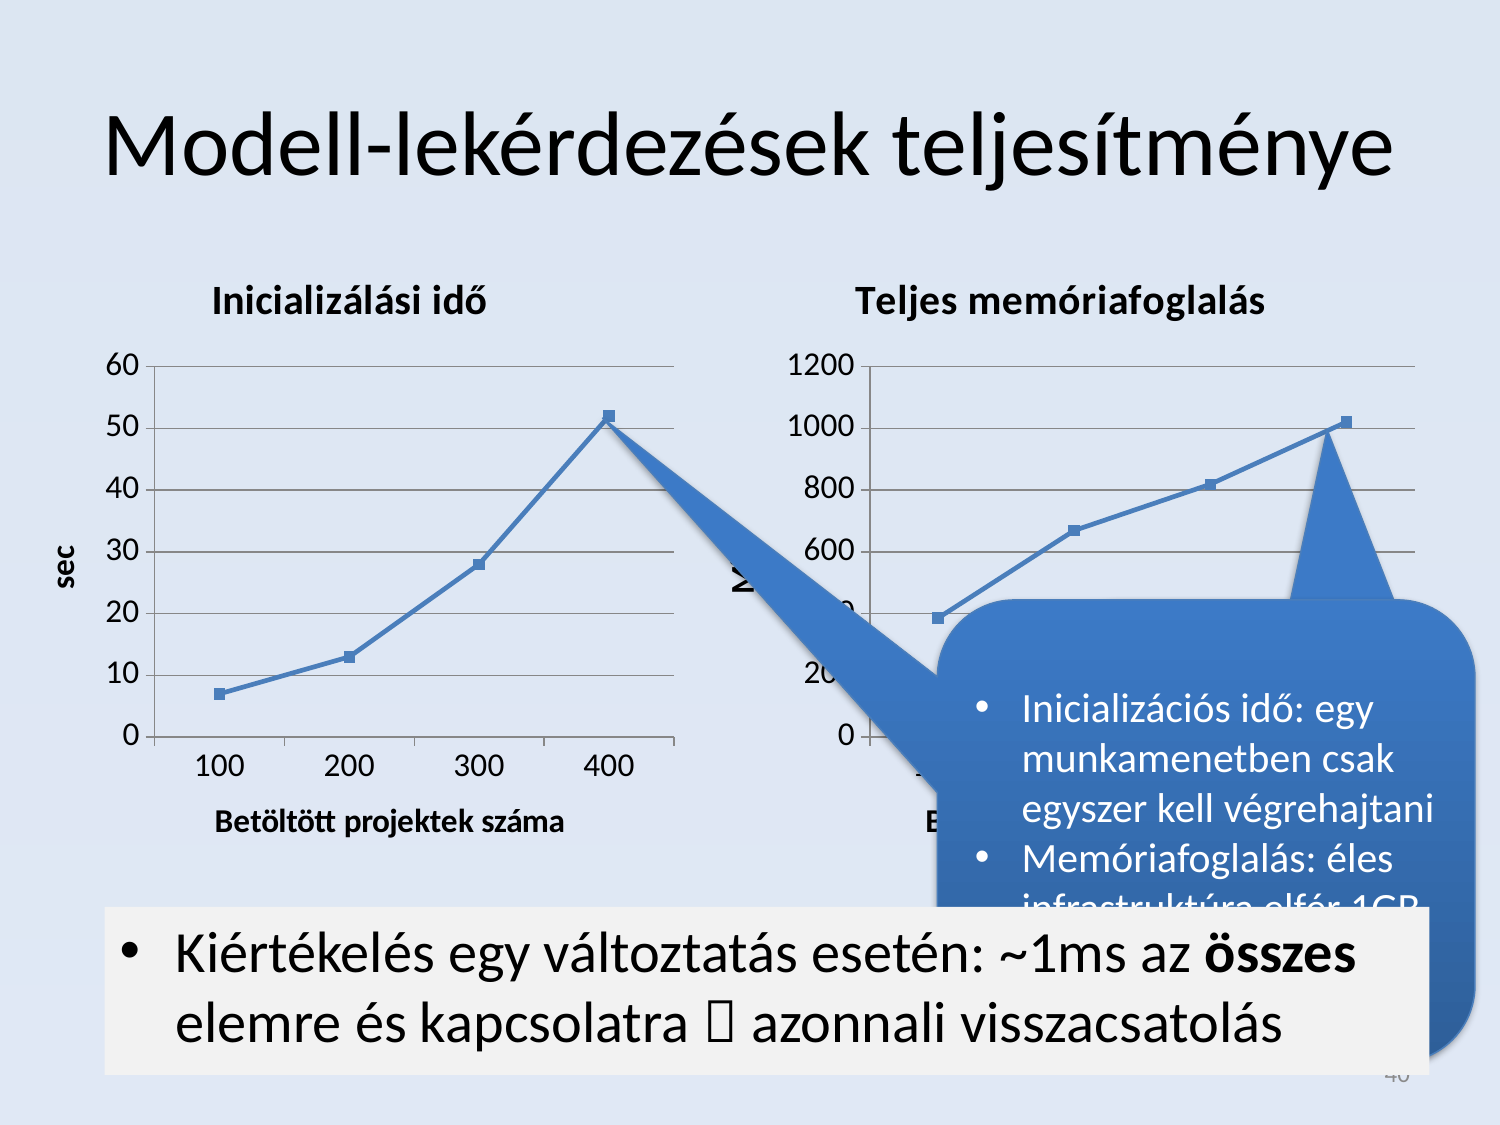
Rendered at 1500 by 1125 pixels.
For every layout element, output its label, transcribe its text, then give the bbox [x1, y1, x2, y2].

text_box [937, 599, 1476, 1063]
text_box Kiértékelés egy változtatás esetén: ~1ms az összes elemre és kapcsolatra  azonnali visszacsatolás [104, 906, 1430, 1075]
title Modell-lekérdezések teljesítménye [75, 45, 1425, 233]
chart [691, 249, 1430, 876]
chart [12, 249, 688, 876]
slide_number 40 [1074, 1075, 1425, 1103]
